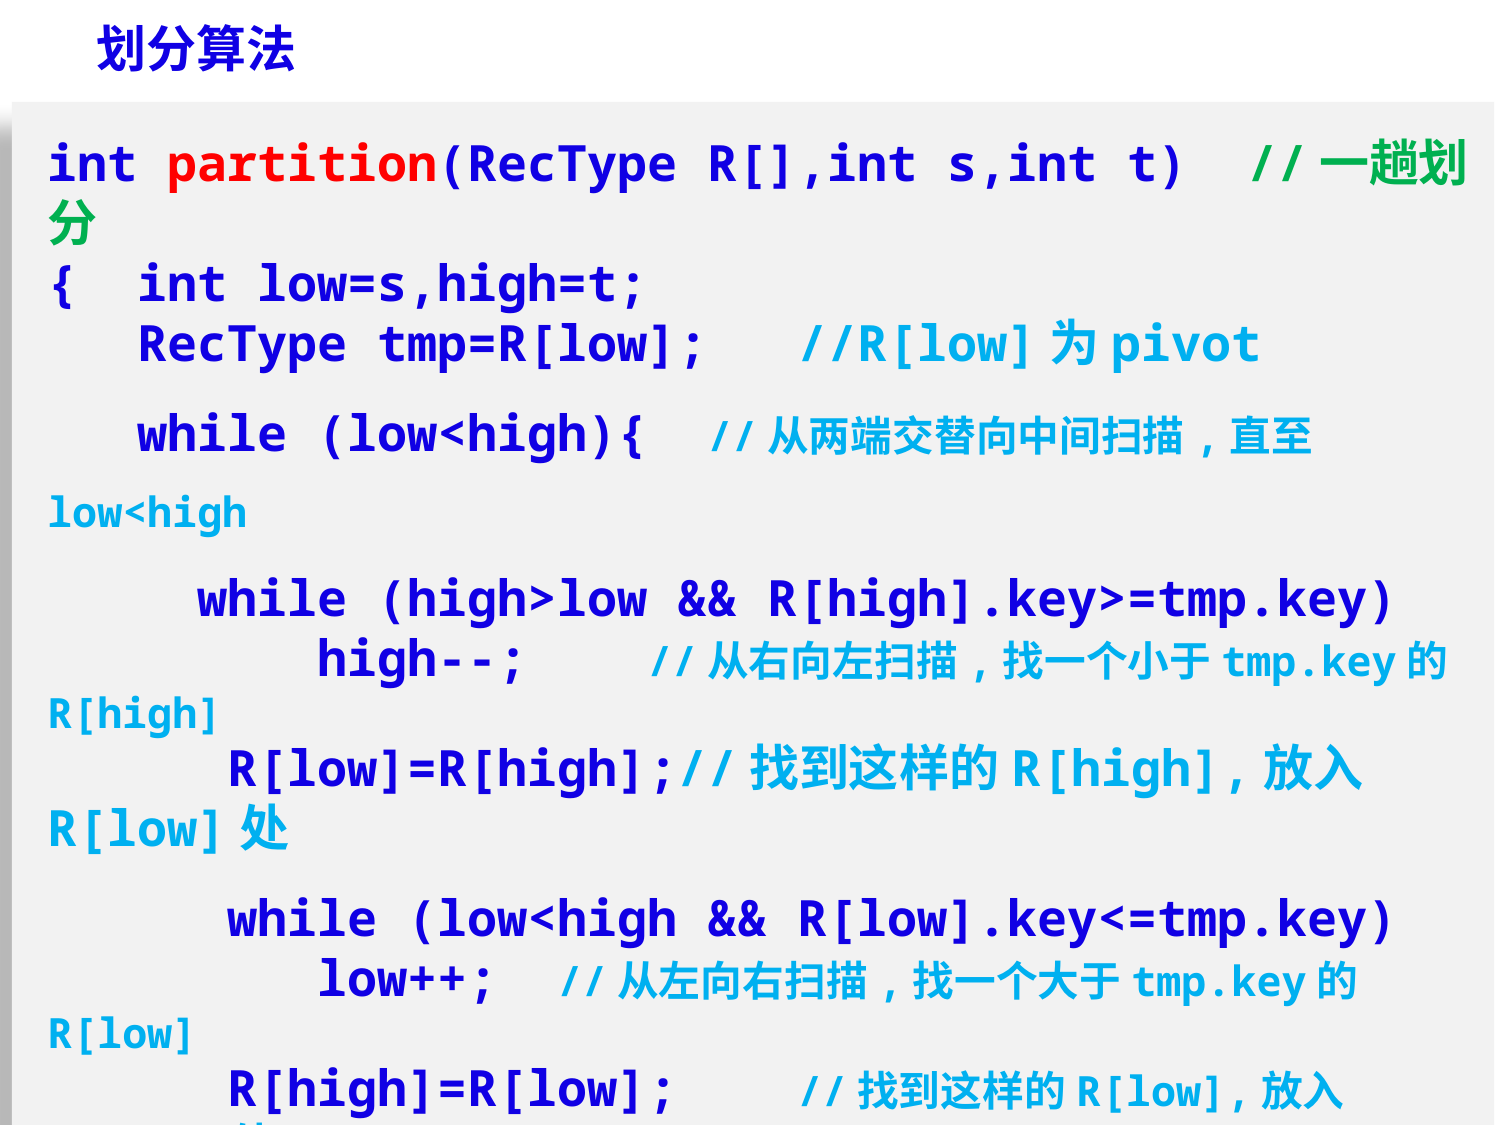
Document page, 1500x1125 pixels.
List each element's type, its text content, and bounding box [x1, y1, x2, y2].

text_box 划分算法 [81, 9, 563, 85]
text_box int partition(RecType R[],int s,int t) //一趟划分 { int low=s,high=t; RecType tmp=R[low]; //R[low]为pivot while (low<high){ //从两端交替向中间扫描,直至low<high while (high>low && R[high].key>=tmp.key) high--; //从右向左扫描,找一个小于tmp.key的R[high] R[low]=R[high];//找到这样的R[high],放入R[low]处 while (low<high && R[low].key<=tmp.key) low++; //从左向右扫描,找一个大于tmp.key的R[low] R[high]=R[low]; //找到这样的R[low],放入R[high]处 } R[low]=tmp; //把pivot放到R[low] return low; //两个划分的交界处 } [11, 101, 1495, 1125]
